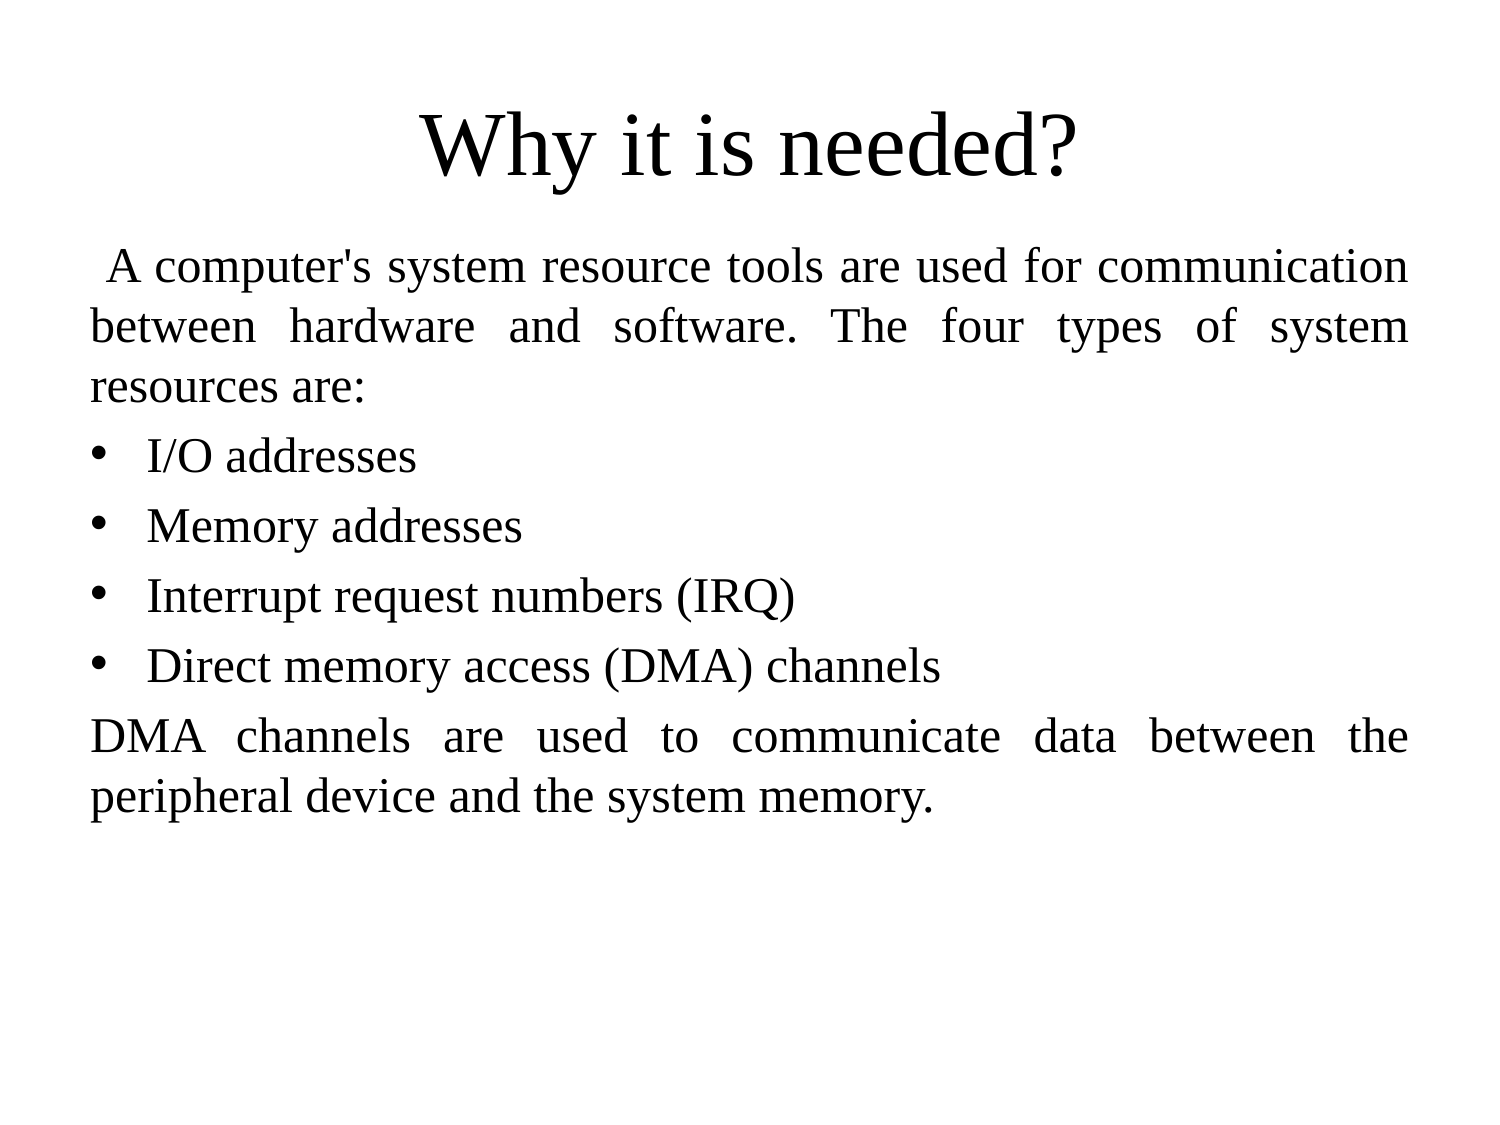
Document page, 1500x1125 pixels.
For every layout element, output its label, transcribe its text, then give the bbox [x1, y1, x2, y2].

list A computer's system resource tools are used for communication between hardware and software. The four types of system resources are: I/O addresses Memory addresses Interrupt request numbers (IRQ) Direct memory access (DMA) channels DMA channels are used to communicate data between the peripheral device and the system memory. [75, 224, 1425, 1050]
title Why it is needed? [75, 45, 1425, 224]
